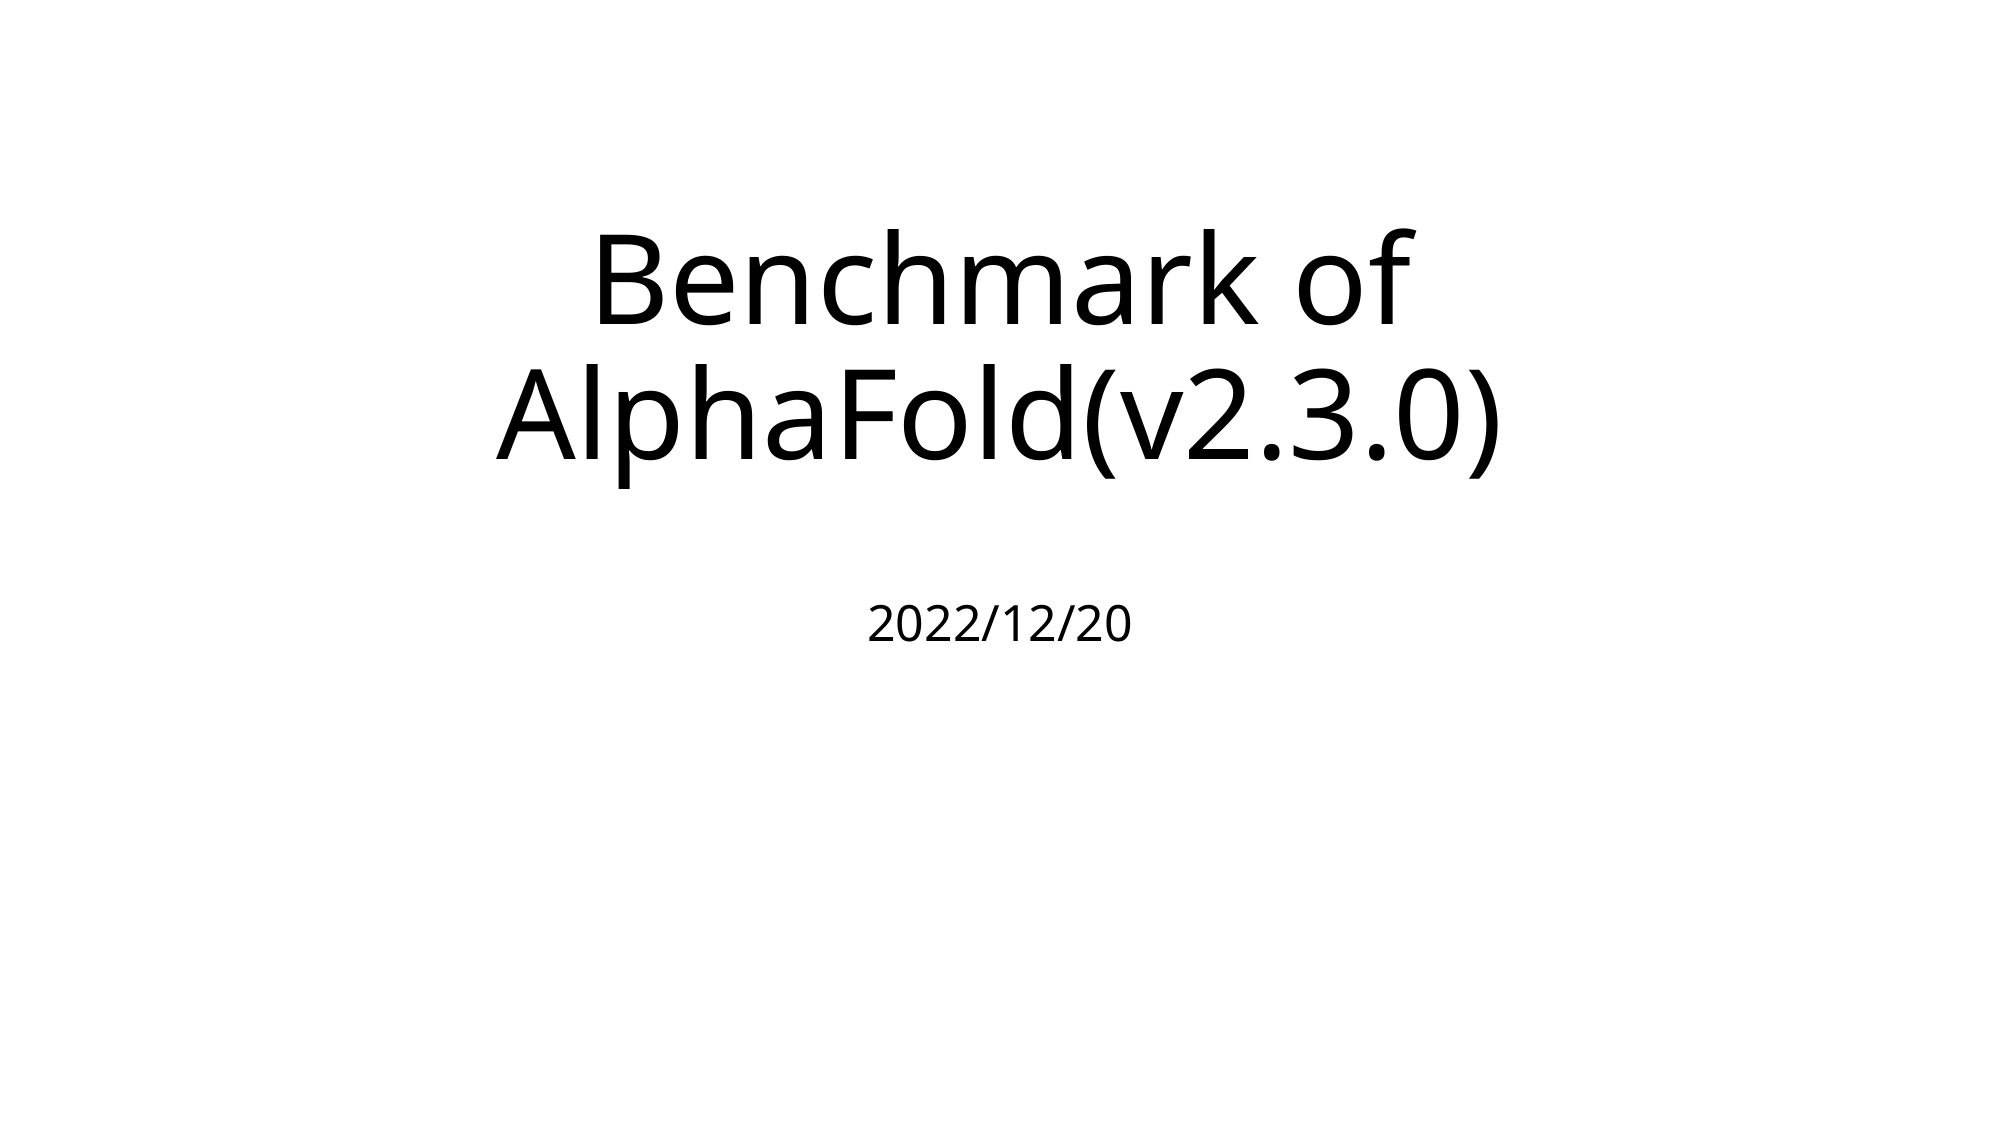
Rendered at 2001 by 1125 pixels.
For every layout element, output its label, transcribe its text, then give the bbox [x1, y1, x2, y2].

title Benchmark of AlphaFold(v2.3.0) [249, 102, 1750, 495]
subtitle 2022/12/20 [249, 590, 1750, 863]
